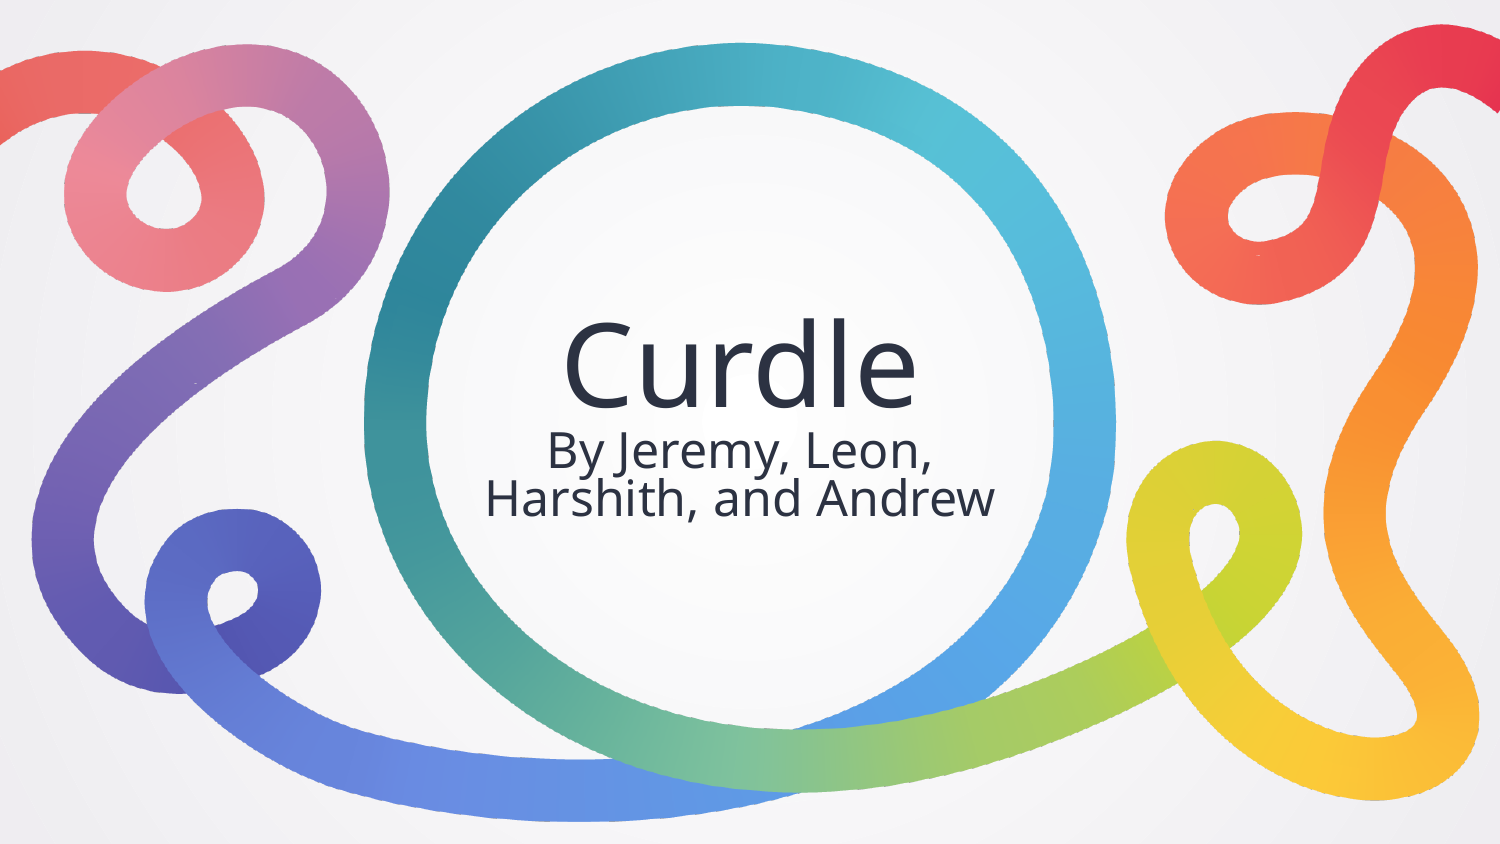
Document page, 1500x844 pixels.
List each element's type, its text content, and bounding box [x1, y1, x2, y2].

title Curdle By Jeremy, Leon, Harshith, and Andrew [452, 232, 1029, 611]
picture [0, 24, 1500, 822]
